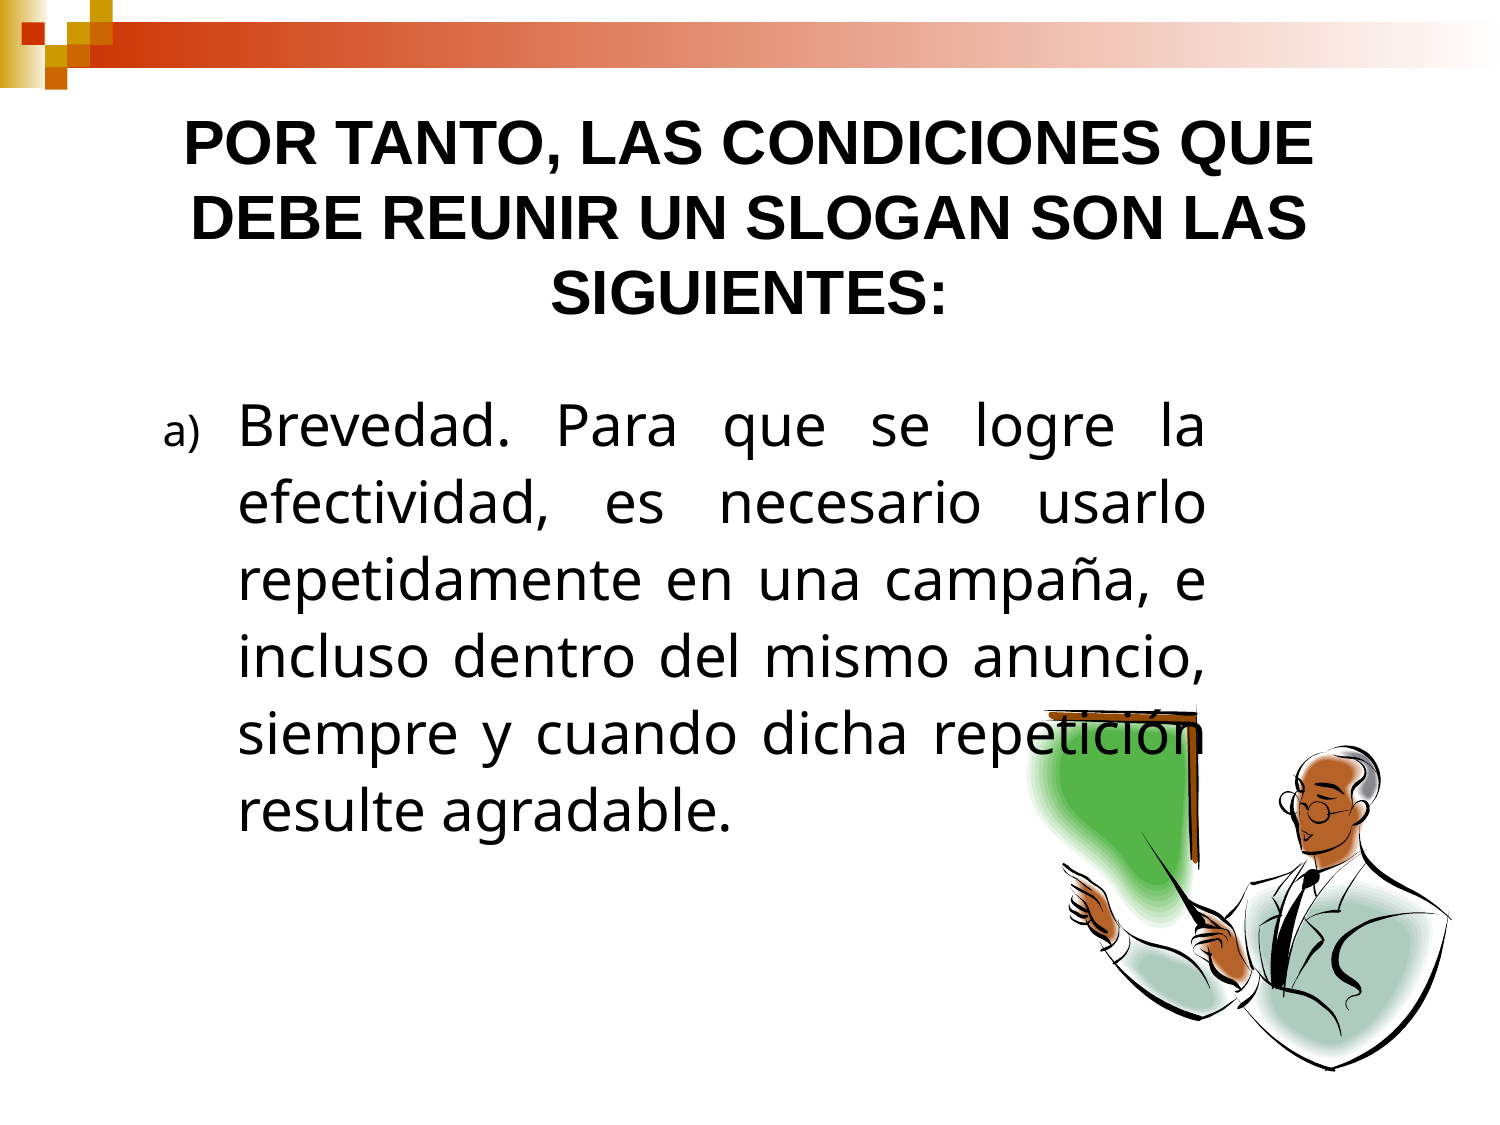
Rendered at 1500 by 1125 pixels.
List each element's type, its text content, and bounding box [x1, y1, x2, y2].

title POR TANTO, LAS CONDICIONES QUE DEBE REUNIR UN SLOGAN SON LAS SIGUIENTES: [74, 101, 1426, 328]
list Brevedad. Para que se logre la efectividad, es necesario usarlo repetidamente en una campaña, e incluso dentro del mismo anuncio, siempre y cuando dicha repetición resulte agradable. [147, 373, 1223, 811]
picture [1021, 703, 1453, 1073]
